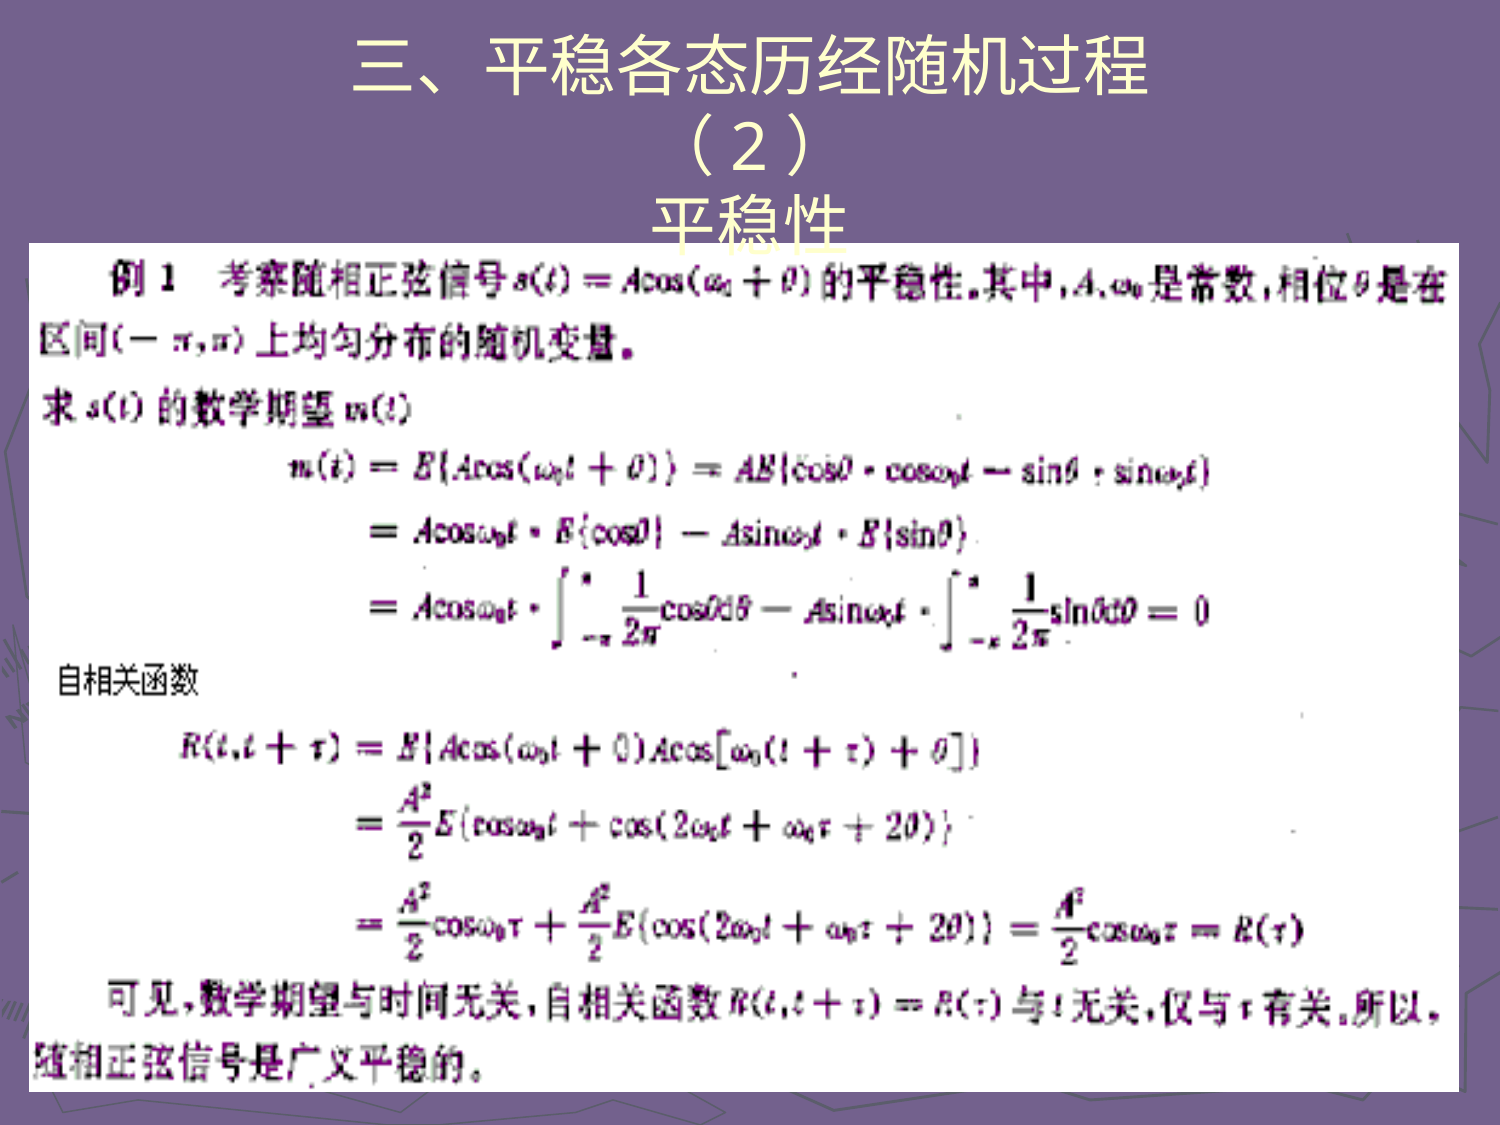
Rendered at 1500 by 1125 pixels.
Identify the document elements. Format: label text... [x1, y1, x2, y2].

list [29, 243, 1460, 1092]
title 三、平稳各态历经随机过程（2） 平稳性 [251, 15, 1249, 241]
